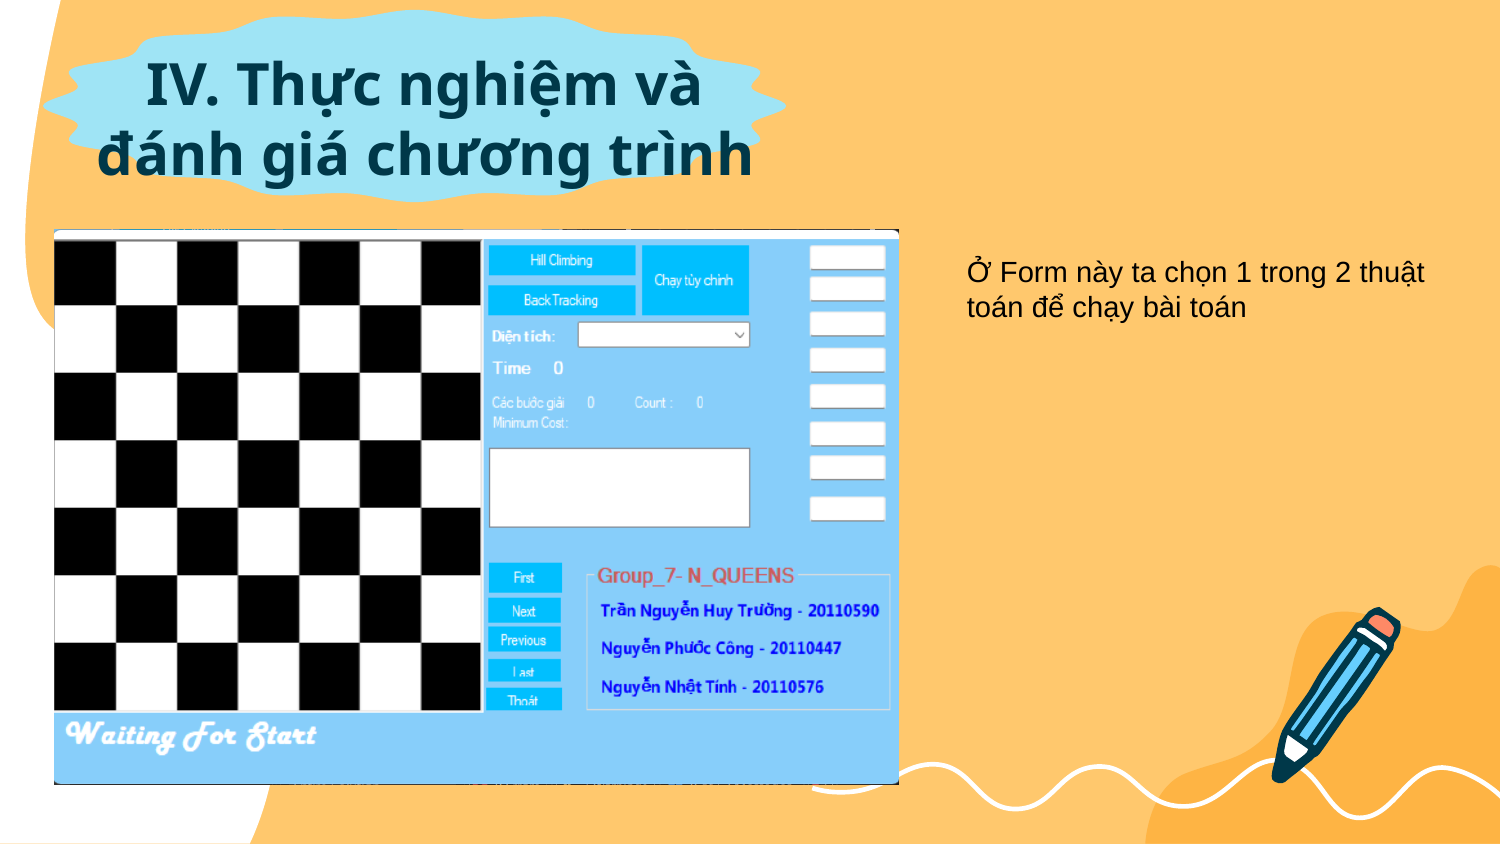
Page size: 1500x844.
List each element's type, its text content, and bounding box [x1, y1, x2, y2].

picture [54, 229, 900, 785]
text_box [1271, 606, 1402, 785]
text_box Ở Form này ta chọn 1 trong 2 thuật toán để chạy bài toán [952, 246, 1454, 332]
text_box [42, 9, 787, 114]
title IV. Thực nghiệm và đánh giá chương trình [54, 110, 796, 203]
